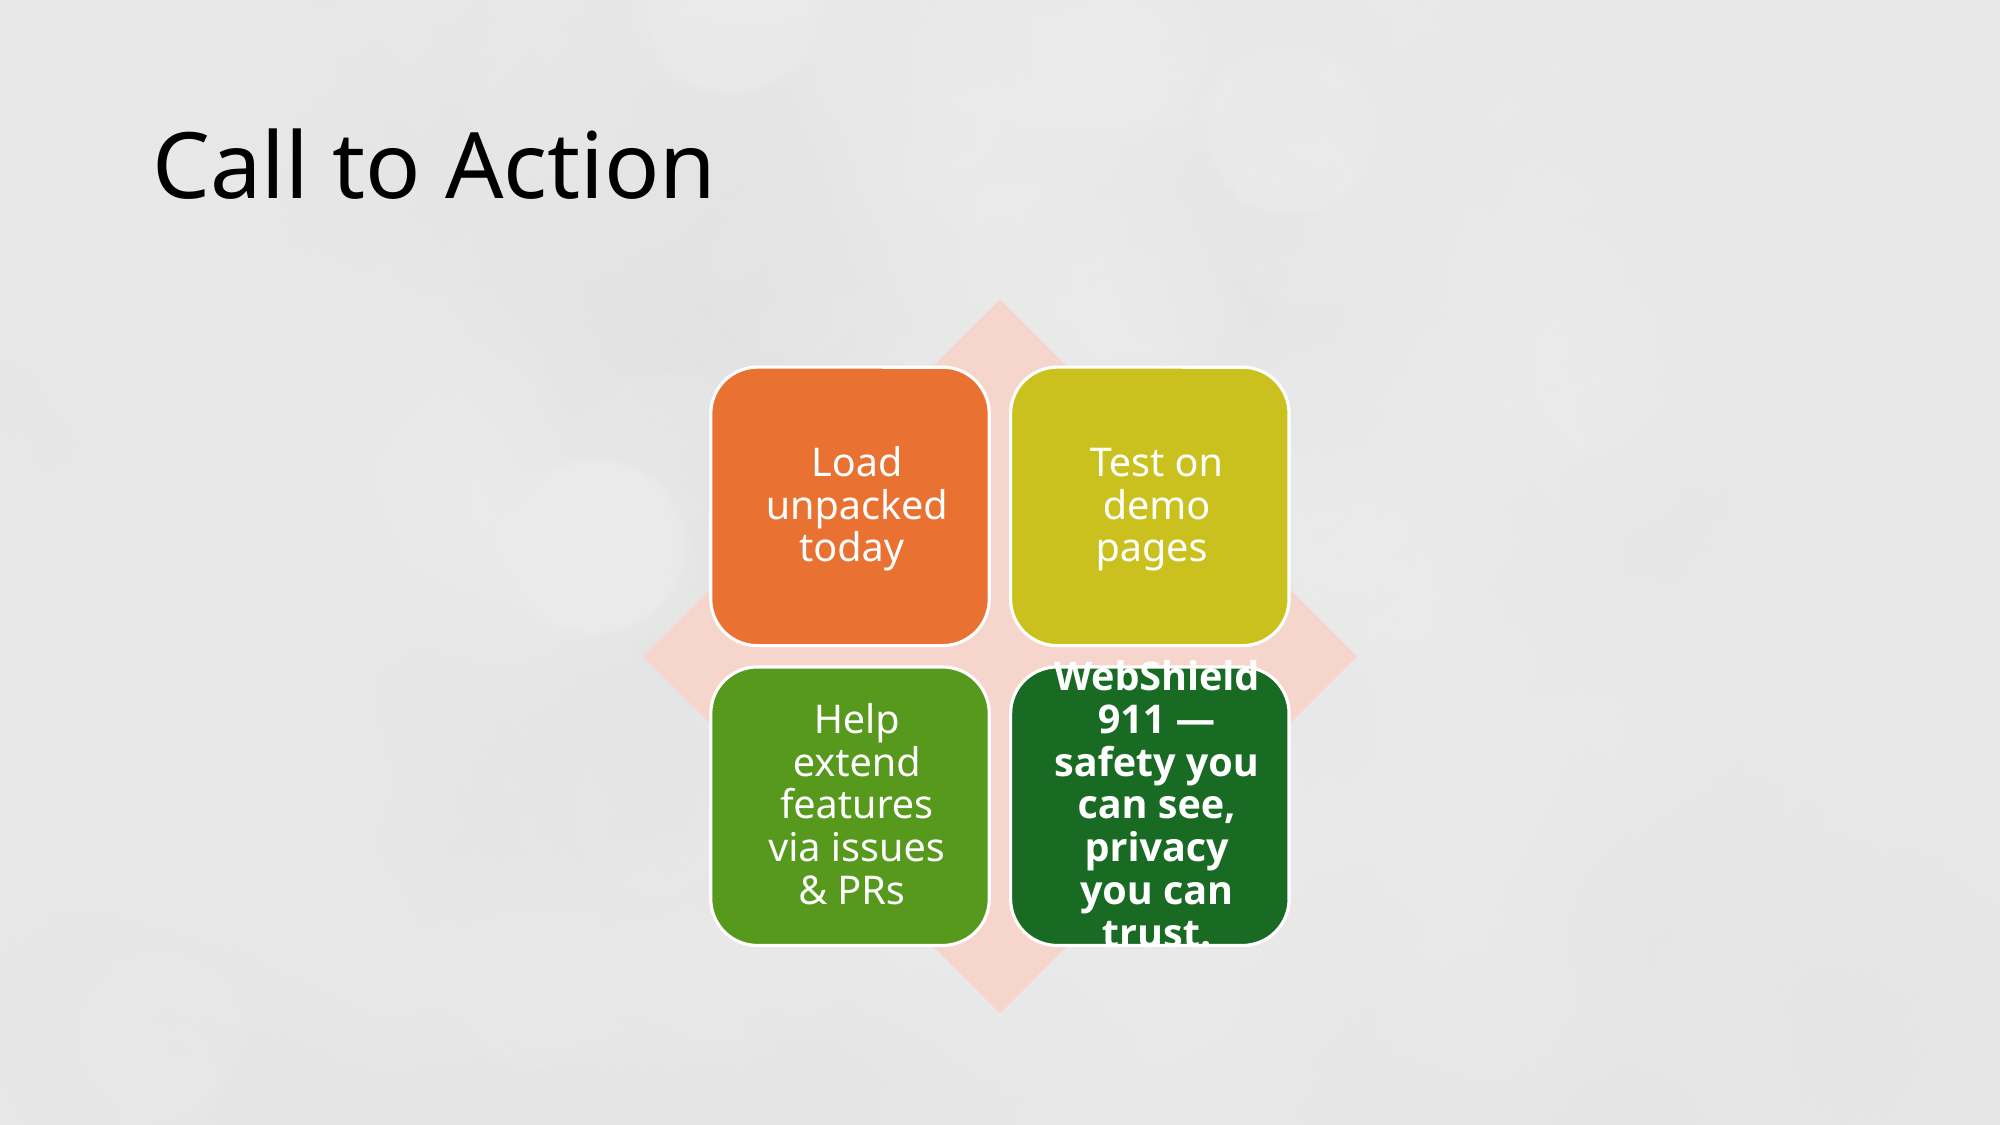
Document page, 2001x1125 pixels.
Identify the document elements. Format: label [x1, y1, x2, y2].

picture [0, 0, 2000, 1125]
list [136, 298, 1863, 1014]
